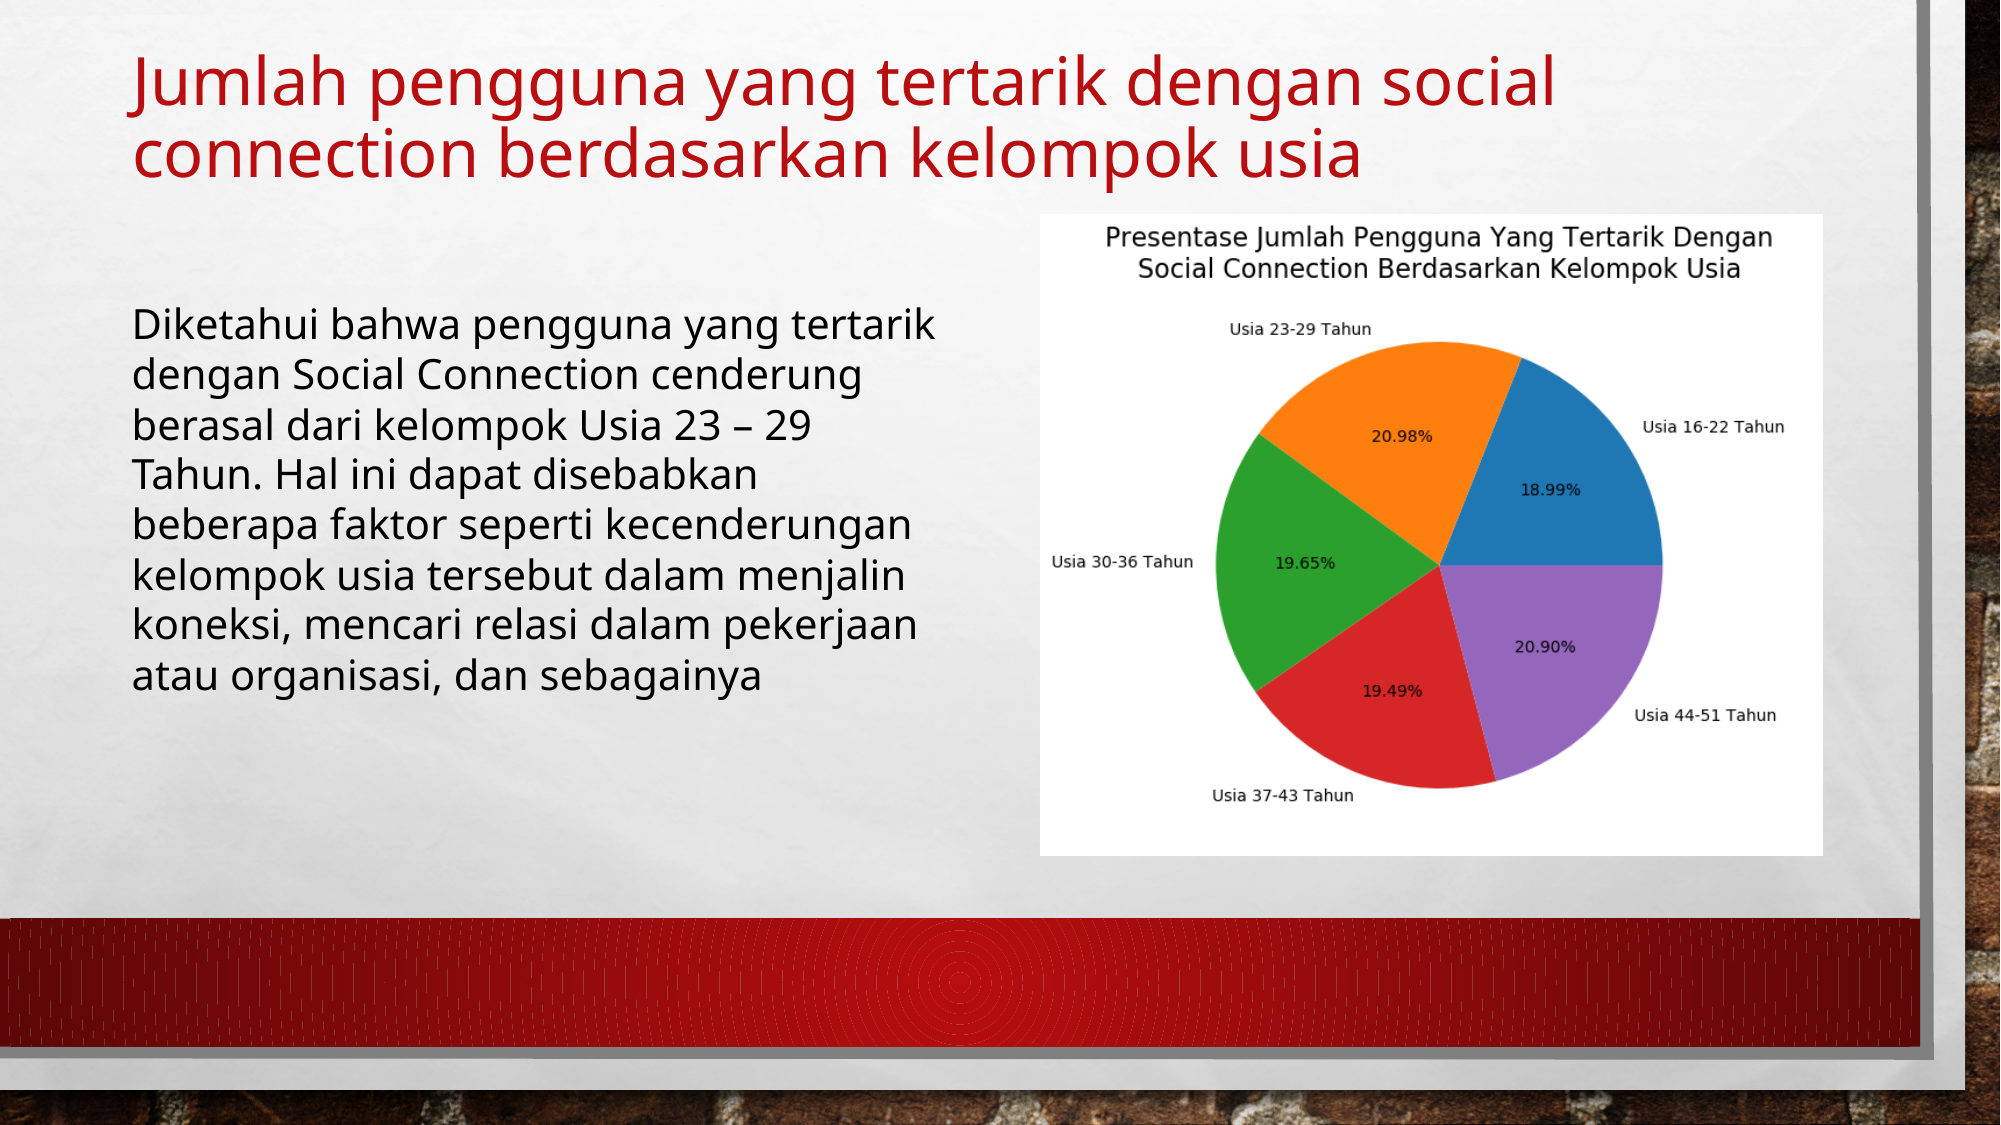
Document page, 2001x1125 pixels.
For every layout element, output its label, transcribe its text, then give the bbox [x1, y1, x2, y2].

picture [0, 0, 2000, 1125]
text_box Diketahui bahwa pengguna yang tertarik dengan Social Connection cenderung berasal dari kelompok Usia 23 – 29 Tahun. Hal ini dapat disebabkan beberapa faktor seperti kecenderungan kelompok usia tersebut dalam menjalin koneksi, mencari relasi dalam pekerjaan atau organisasi, dan sebagainya [116, 290, 956, 706]
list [1040, 213, 1823, 856]
title Jumlah pengguna yang tertarik dengan social connection berdasarkan kelompok usia [116, 25, 1823, 215]
